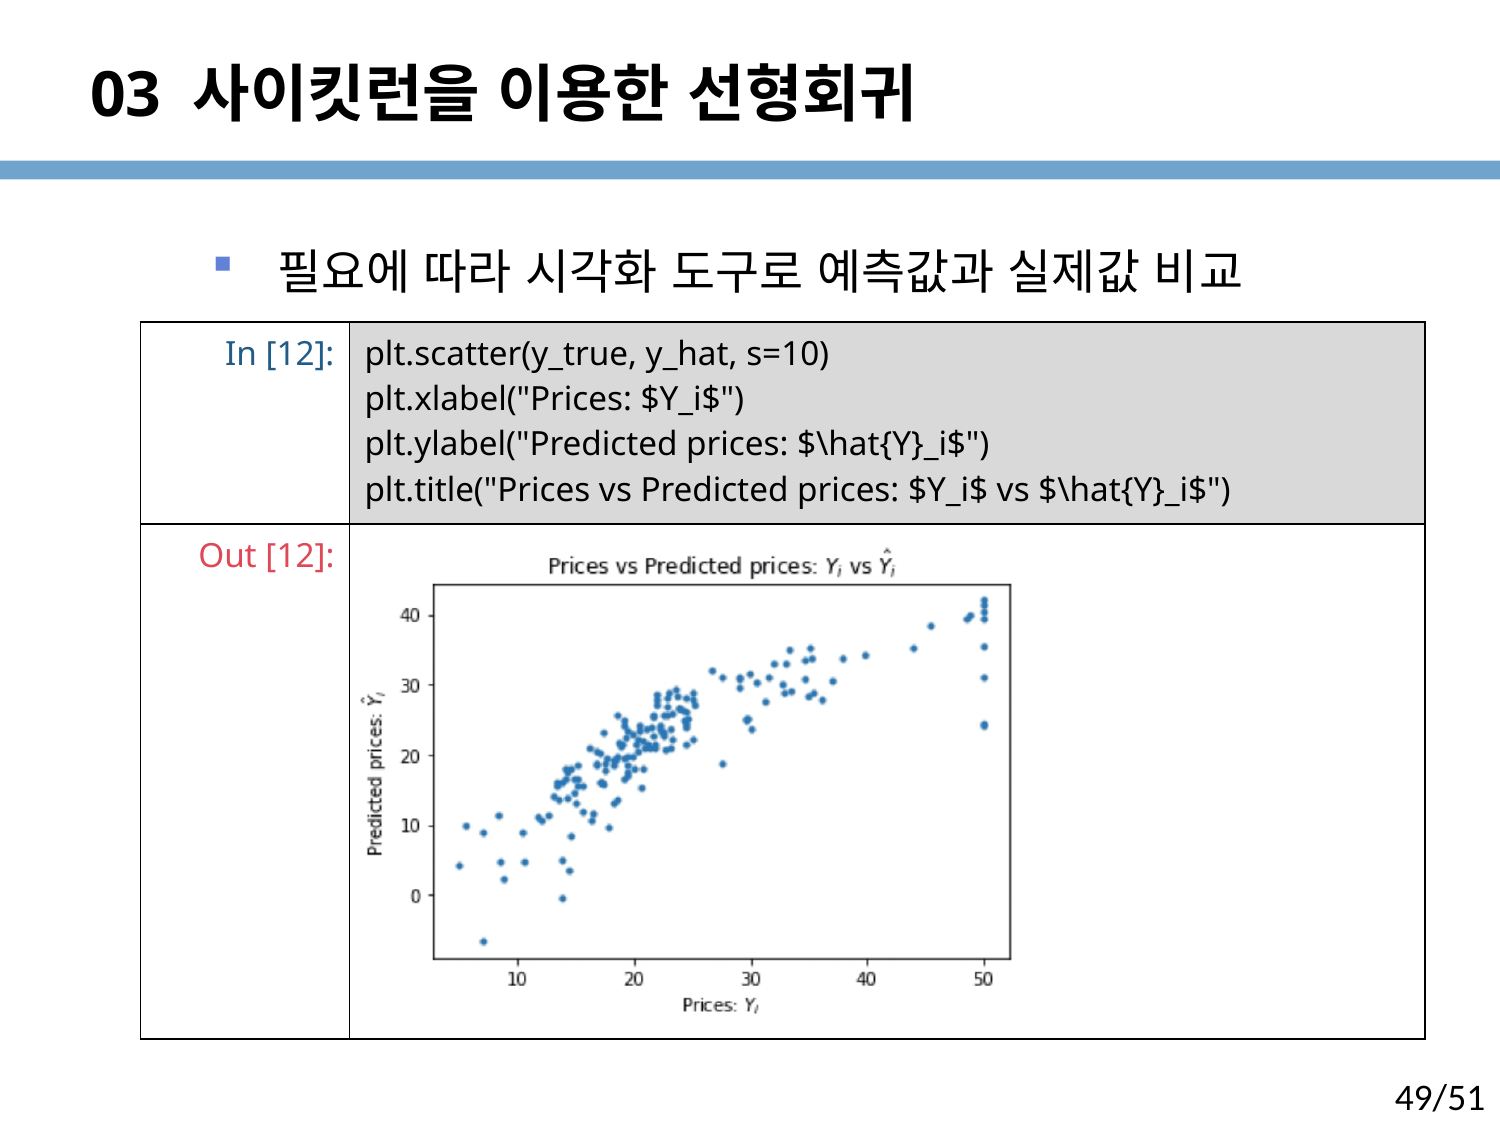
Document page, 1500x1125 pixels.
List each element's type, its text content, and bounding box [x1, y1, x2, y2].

picture [356, 546, 1013, 1020]
slide_number 49/51 [1149, 1065, 1500, 1125]
table_header plt.scatter(y_true, y_hat, s=10) plt.xlabel("Prices: $Y_i$") plt.ylabel("Predicted prices: $\hat{Y}_i$") plt.title("Prices vs Predicted prices: $Y_i$ vs $\hat{Y}_i$") [350, 323, 1424, 523]
table_cell [350, 525, 1424, 1038]
list 필요에 따라 시각화 도구로 예측값과 실제값 비교 [75, 219, 1425, 1066]
table_header In [12]: [141, 323, 349, 523]
table_cell Out [12]: [141, 525, 349, 1038]
title 03 사이킷런을 이용한 선형회귀 [75, 45, 1250, 139]
